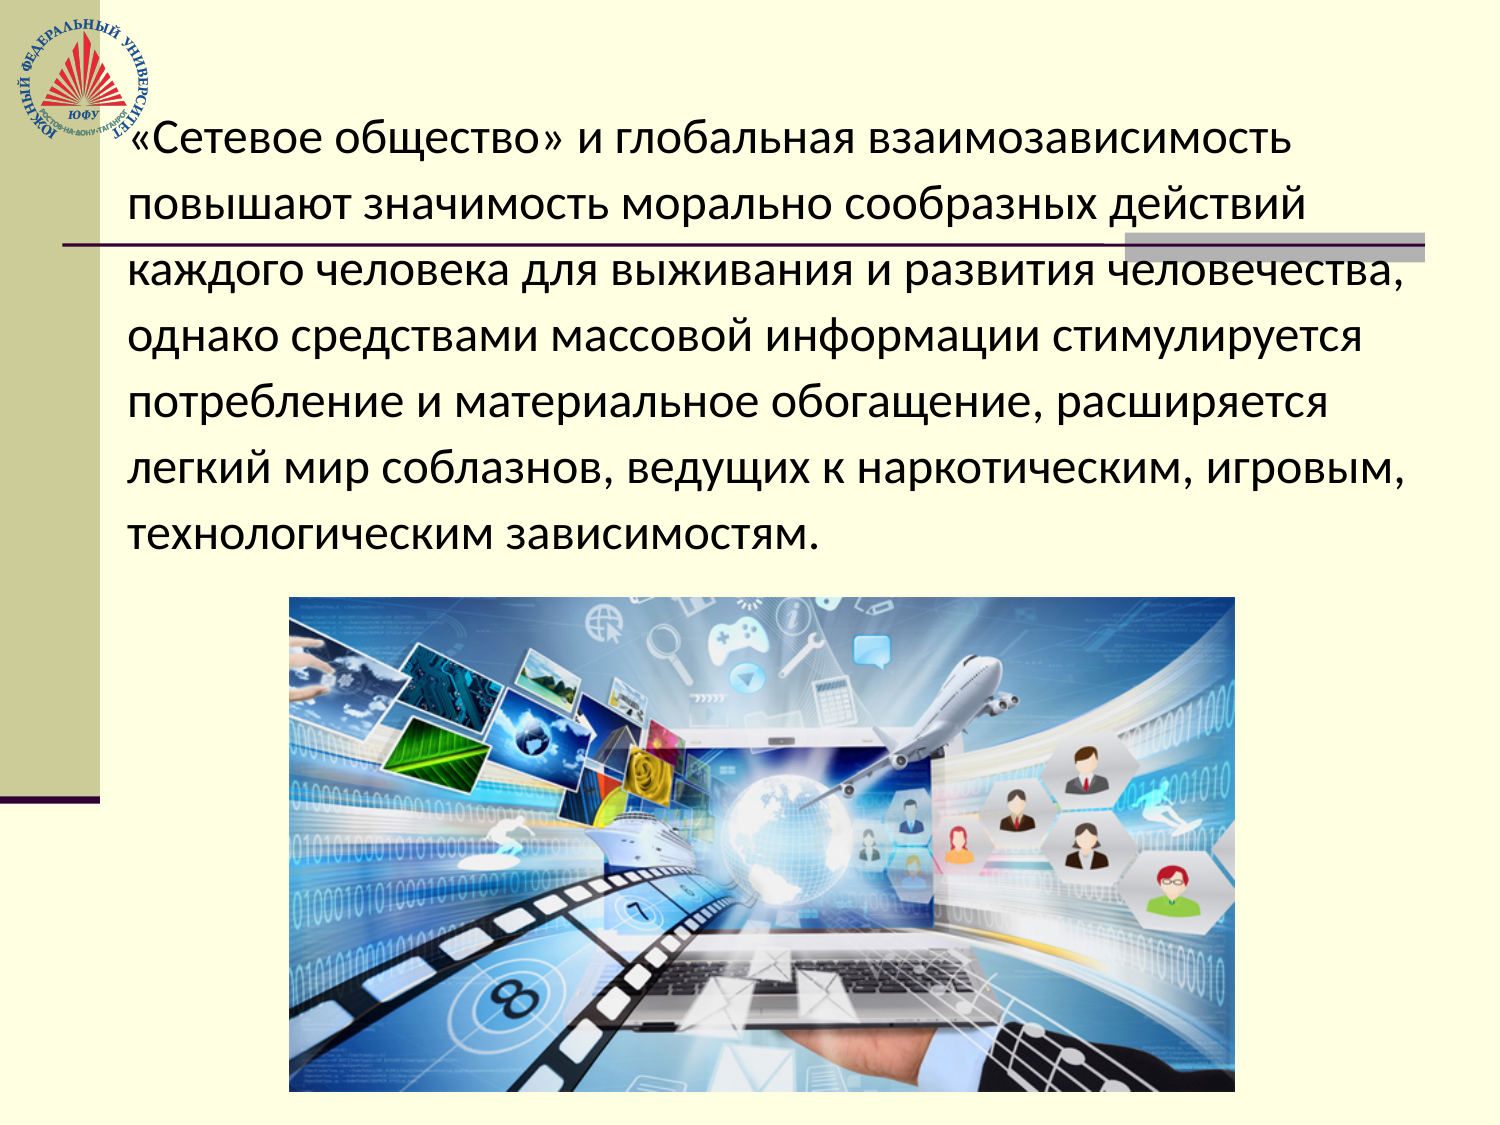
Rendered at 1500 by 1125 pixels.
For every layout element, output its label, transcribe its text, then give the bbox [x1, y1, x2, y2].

picture [288, 597, 1235, 1092]
list «Сетевое общество» и глобальная взаимозависимость повышают значимость морально сообразных действий каждого человека для выживания и развития человечества, однако средствами массовой информации стимулируется потребление и материальное обогащение, расширяется легкий мир соблазнов, ведущих к наркотическим, игровым, технологическим зависимостям. [111, 89, 1448, 587]
picture [17, 18, 148, 139]
